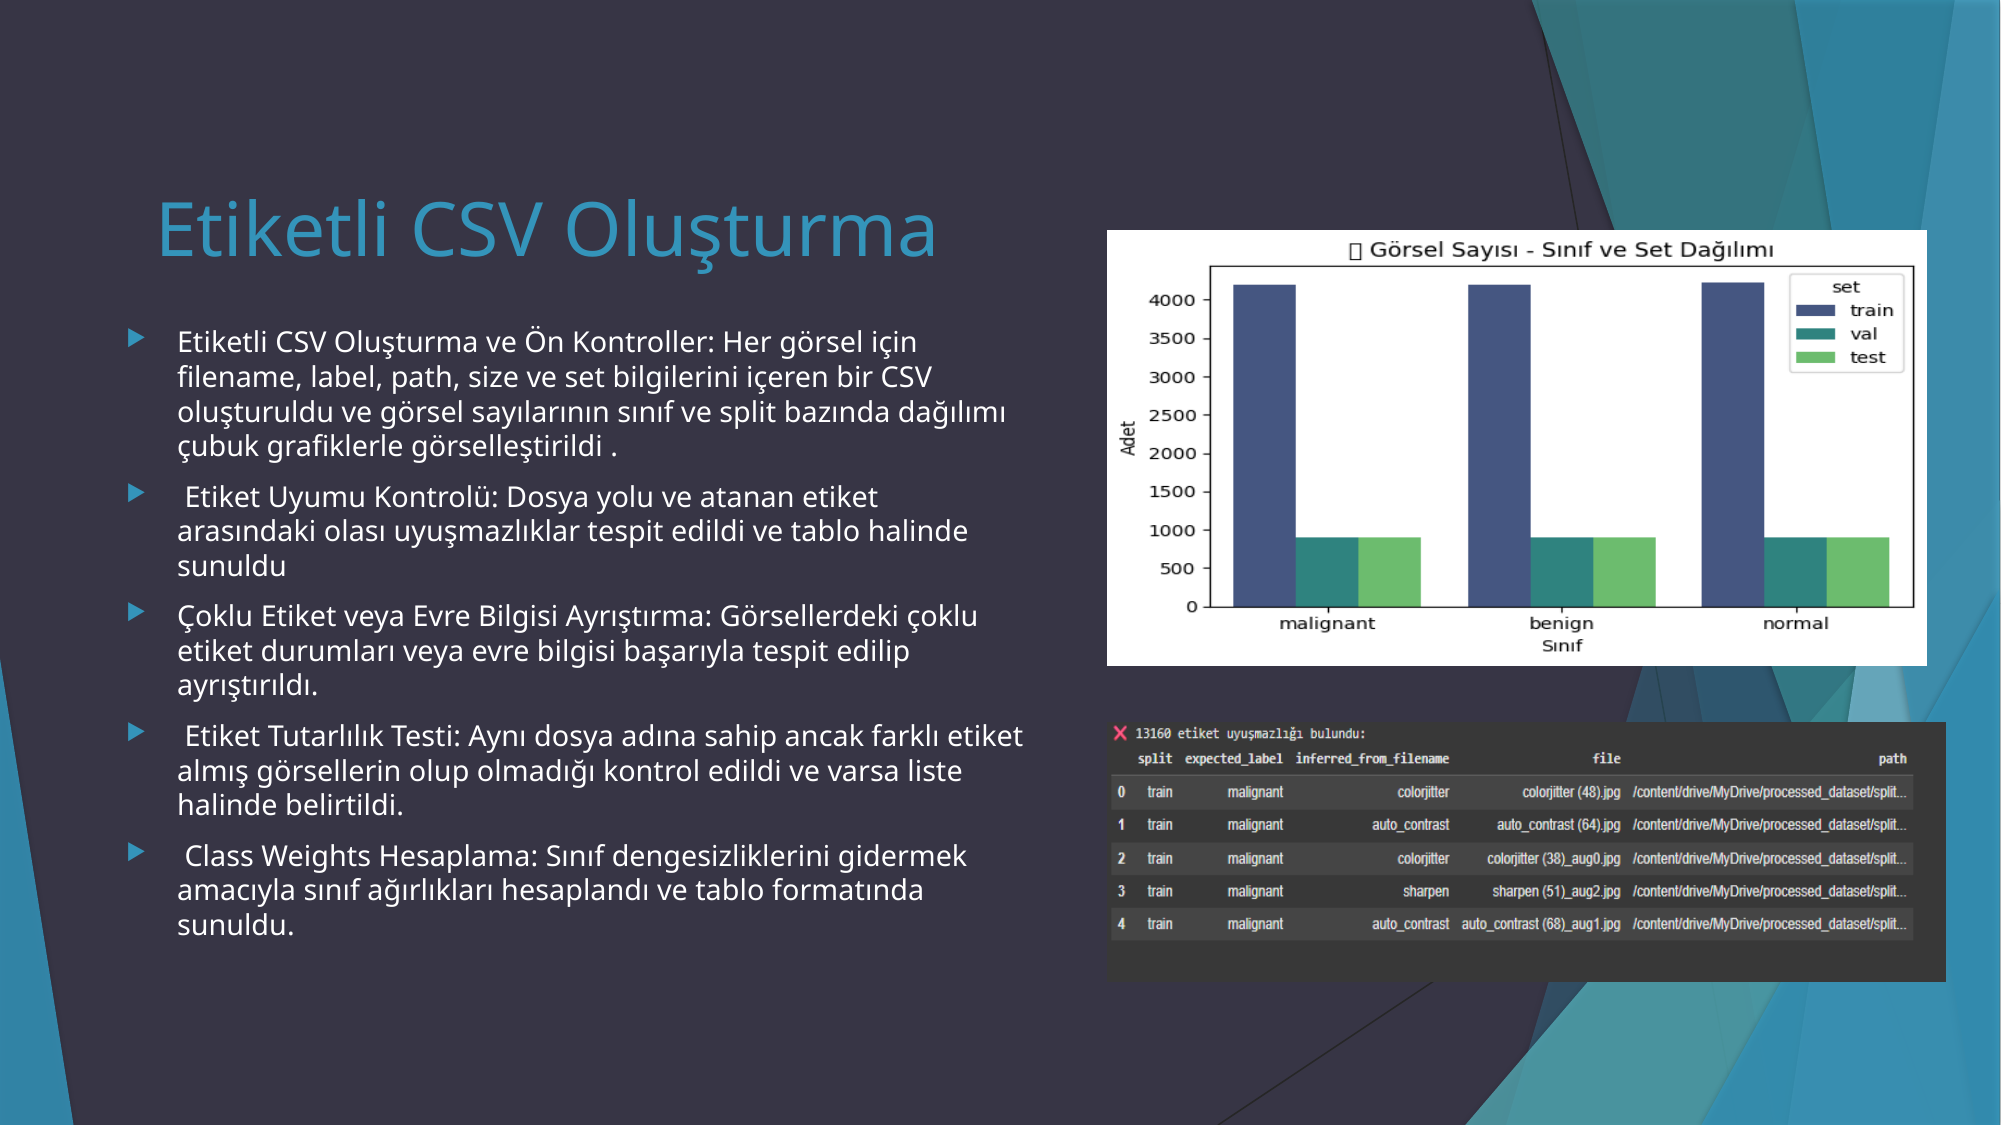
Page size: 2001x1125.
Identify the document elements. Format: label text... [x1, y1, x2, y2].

list Etiketli CSV Oluşturma ve Ön Kontroller: Her görsel için filename, label, path, size ve set bilgilerini içeren bir CSV oluşturuldu ve görsel sayılarının sınıf ve split bazında dağılımı çubuk grafiklerle görselleştirildi . Etiket Uyumu Kontrolü: Dosya yolu ve atanan etiket arasındaki olası uyuşmazlıklar tespit edildi ve tablo halinde sunuldu Çoklu Etiket veya Evre Bilgisi Ayrıştırma: Görsellerdeki çoklu etiket durumları veya evre bilgisi başarıyla tespit edilip ayrıştırıldı. Etiket Tutarlılık Testi: Aynı dosya adına sahip ancak farklı etiket almış görsellerin olup olmadığı kontrol edildi ve varsa liste halinde belirtildi. Class Weights Hesaplama: Sınıf dengesizliklerini gidermek amacıyla sınıf ağırlıkları hesaplandı ve tablo formatında sunuldu. [111, 316, 1040, 954]
title Etiketli CSV Oluşturma [0, 174, 1253, 391]
picture [1107, 230, 1927, 667]
picture [1107, 721, 1946, 982]
